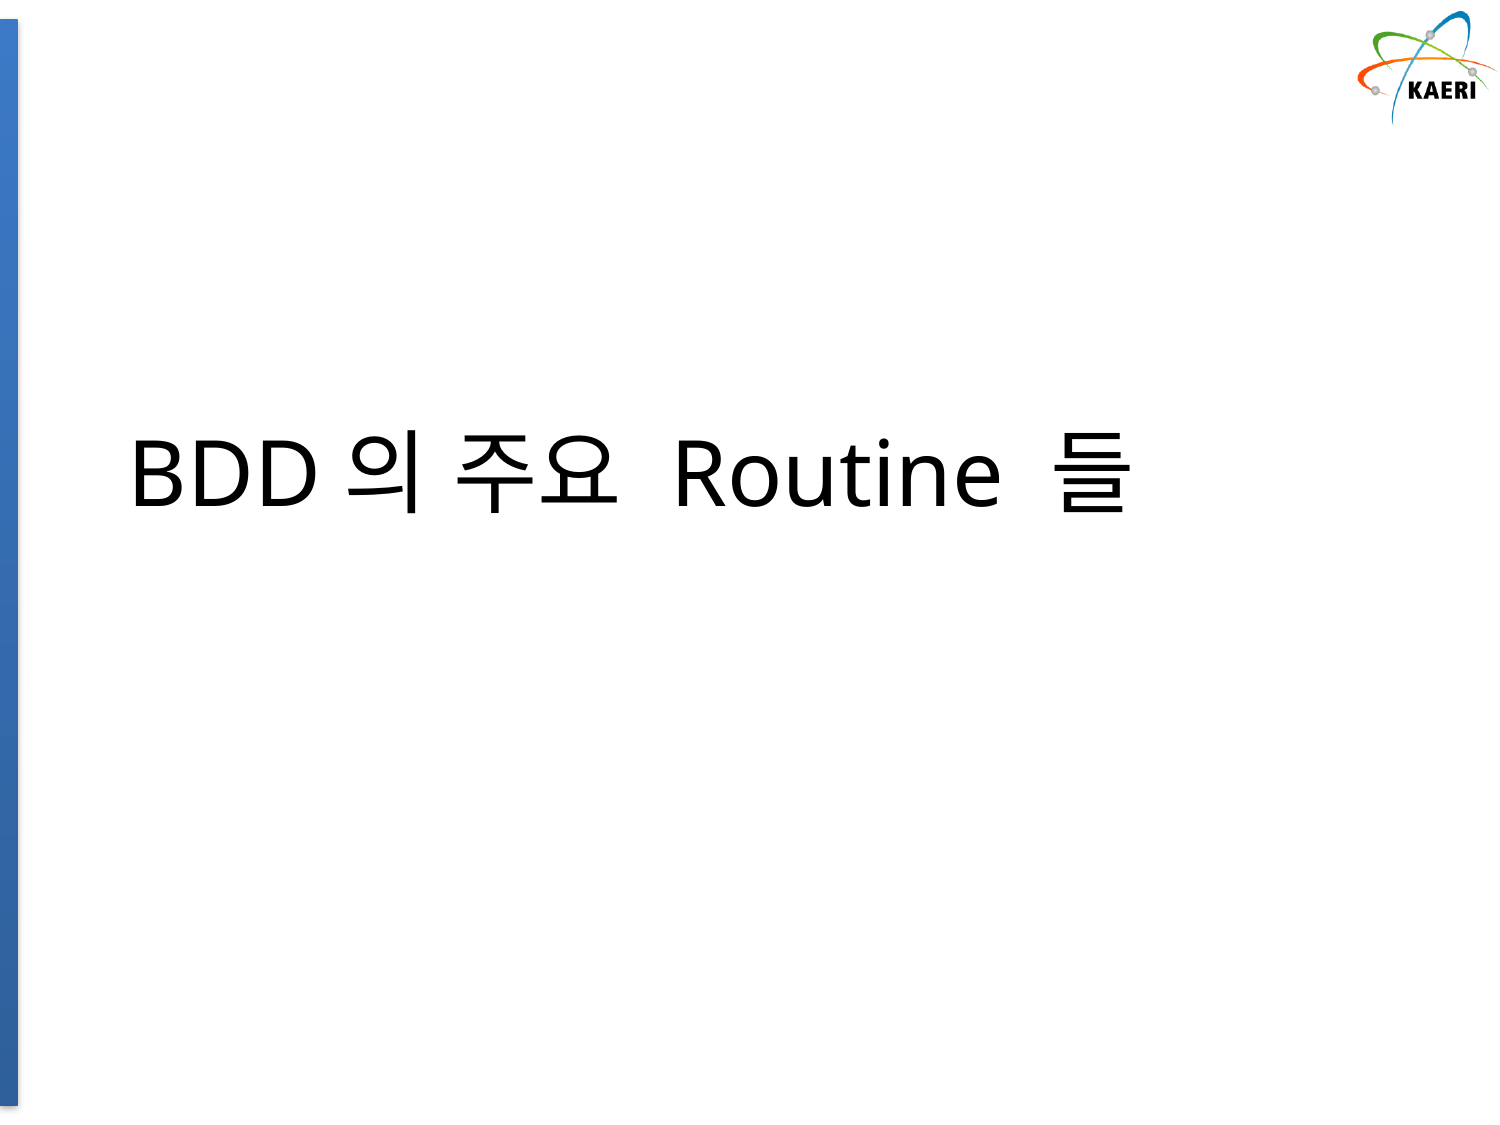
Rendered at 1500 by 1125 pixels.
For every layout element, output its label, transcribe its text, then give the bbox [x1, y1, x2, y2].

picture [1357, 11, 1500, 126]
title BDD의 주요 Routine 들 [112, 349, 1388, 591]
